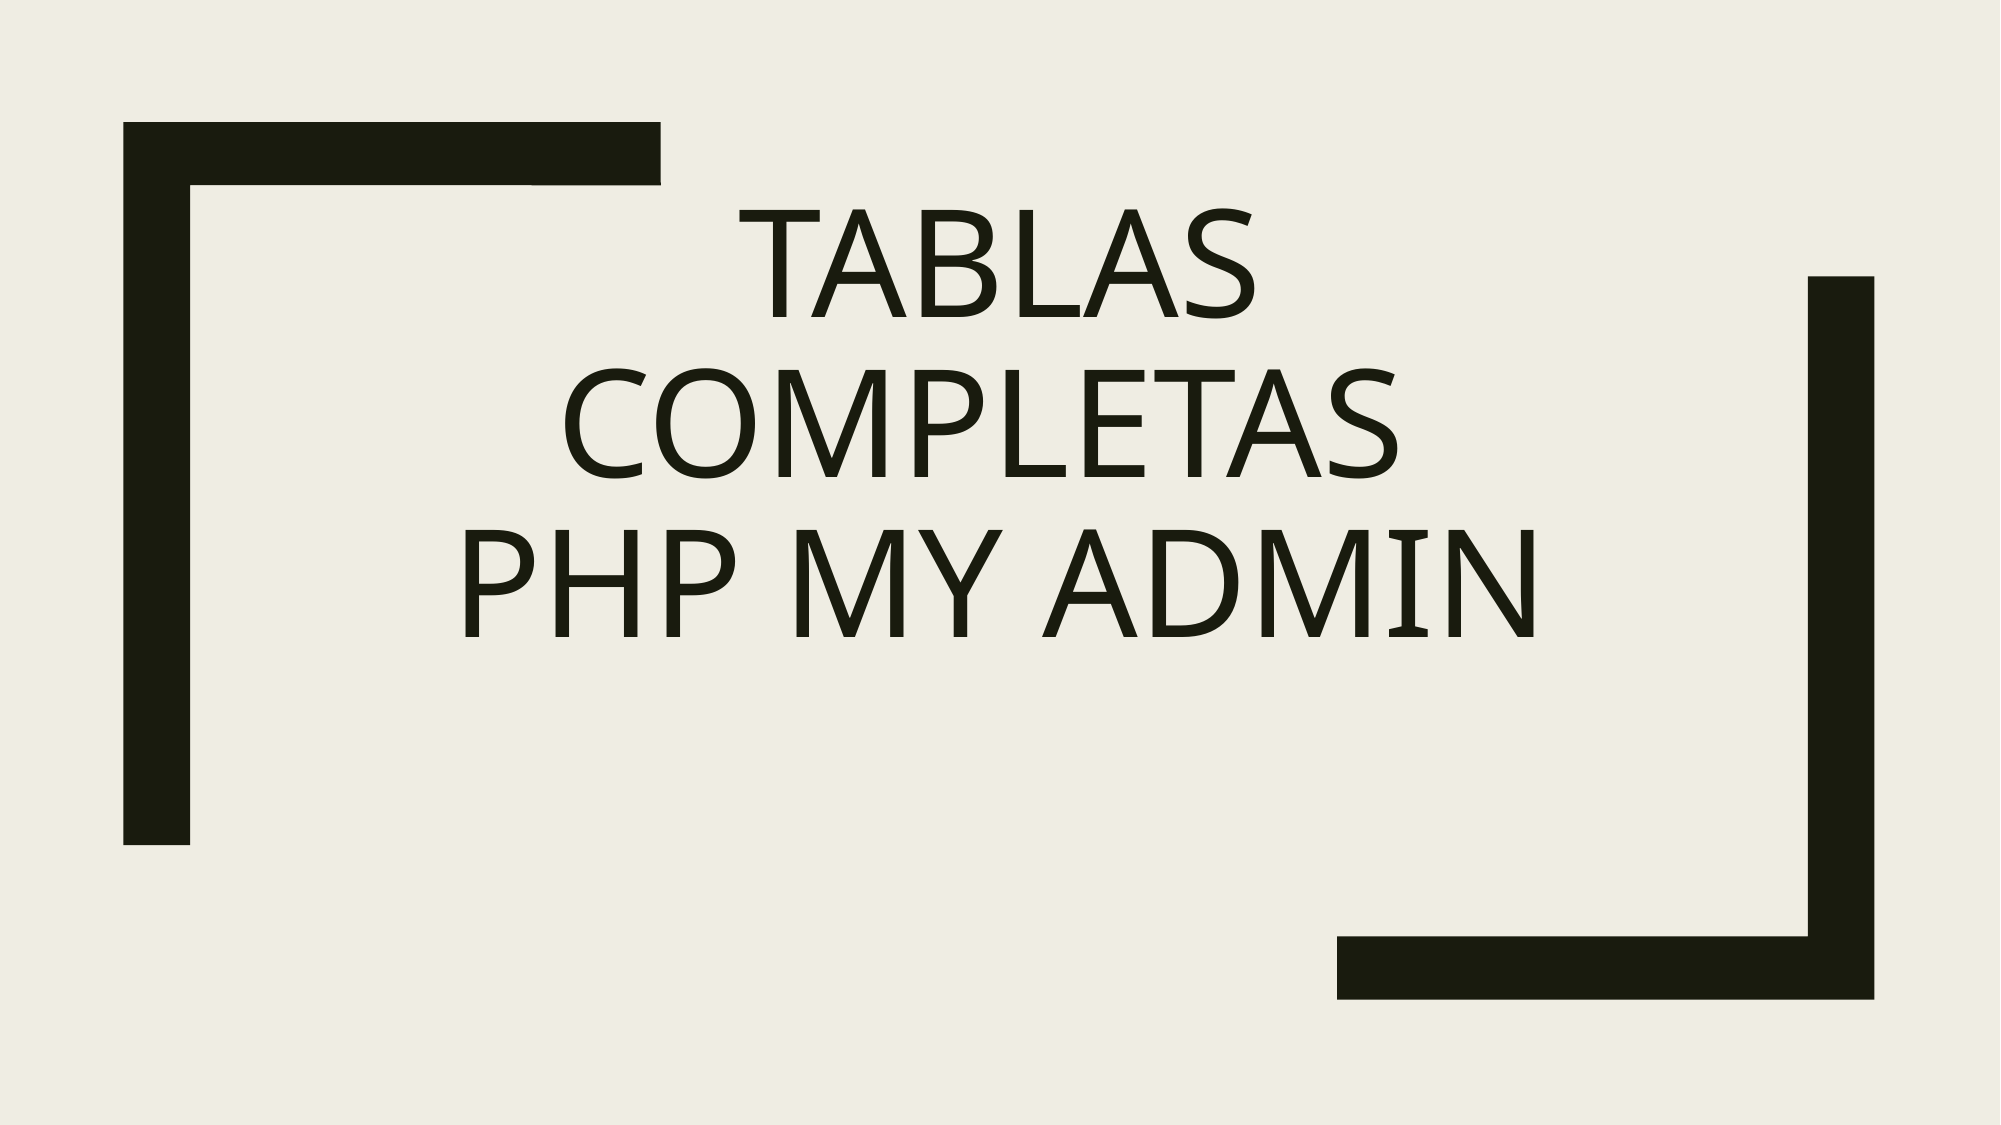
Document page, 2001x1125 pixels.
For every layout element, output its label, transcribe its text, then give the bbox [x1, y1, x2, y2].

title Tablas completas php my ADMIn [314, 448, 1686, 677]
